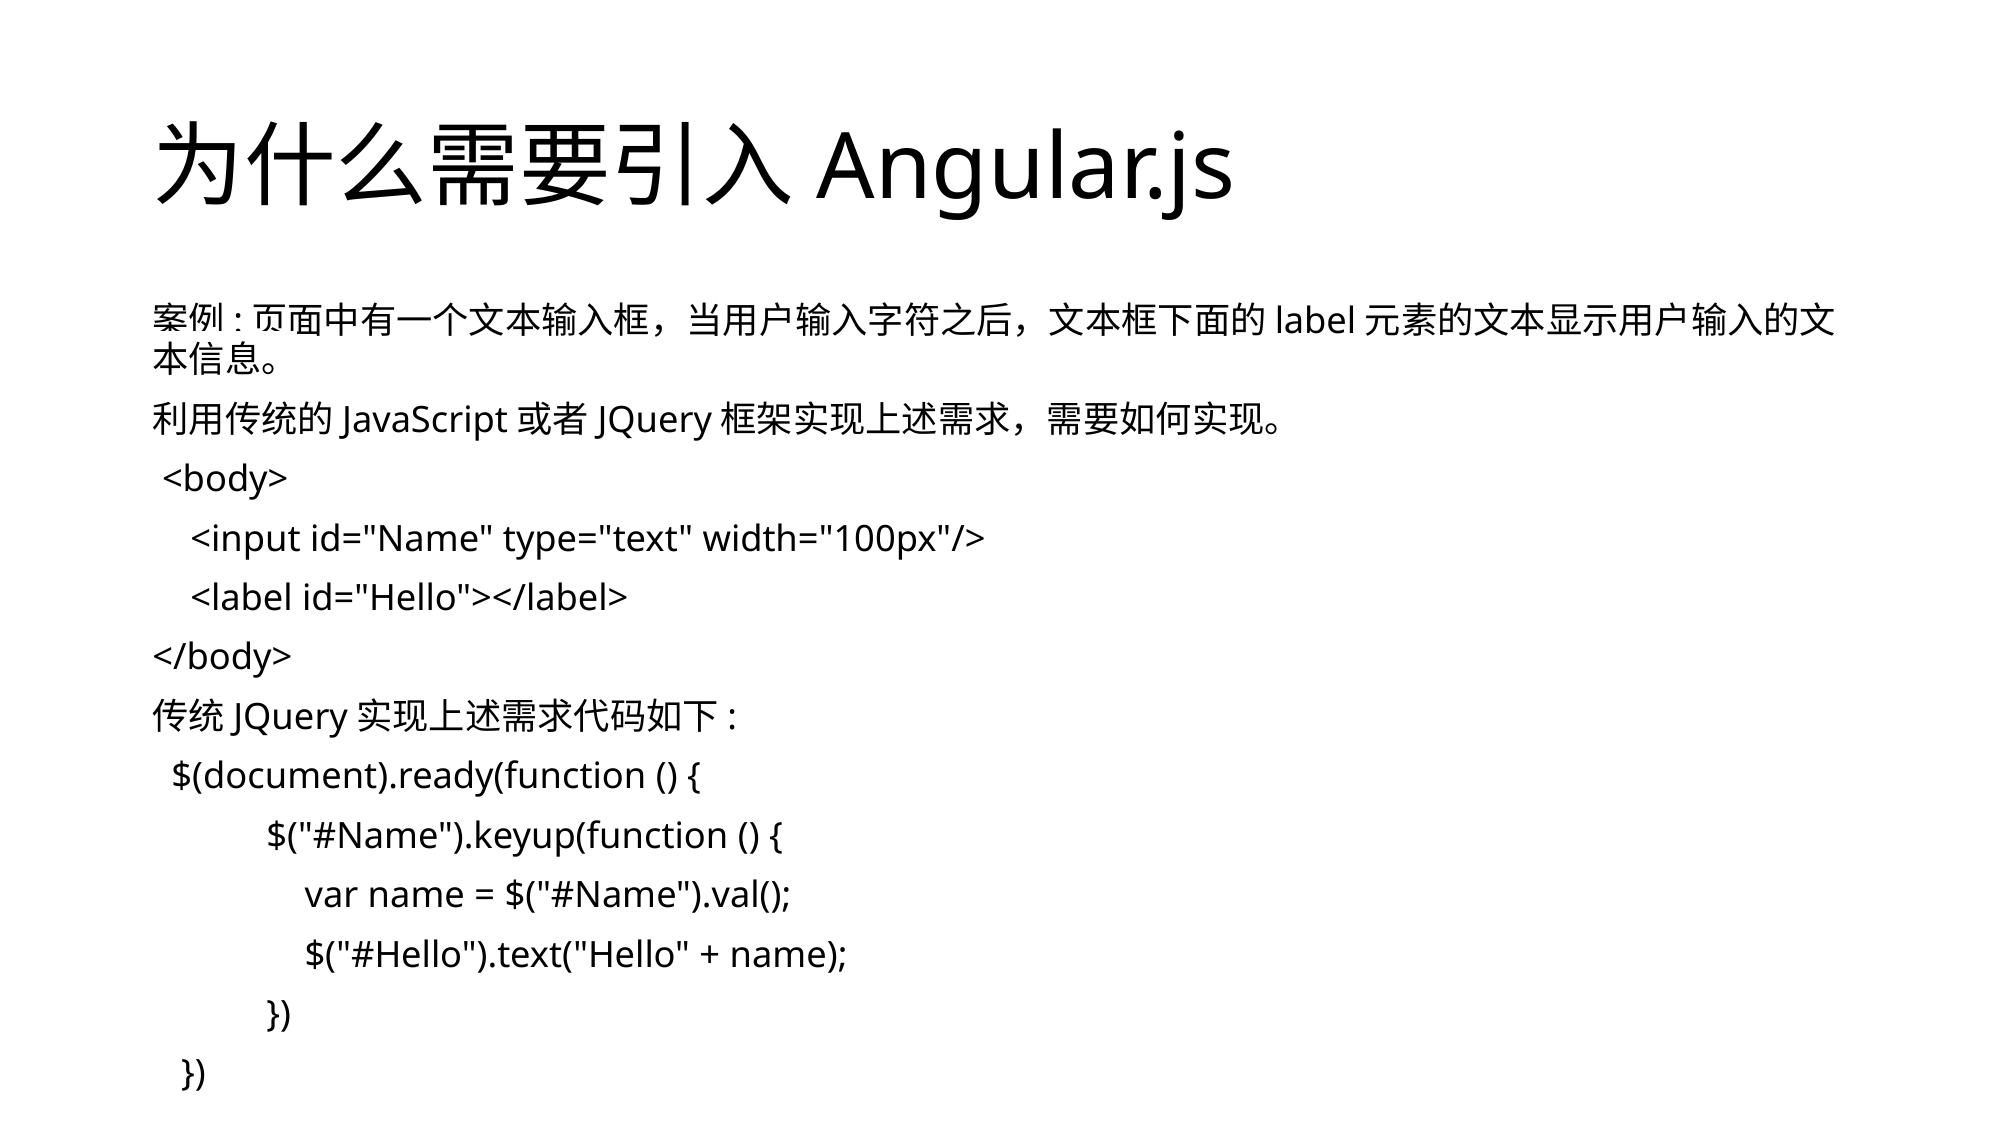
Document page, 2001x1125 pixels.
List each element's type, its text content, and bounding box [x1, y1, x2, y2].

list 案例:页面中有一个文本输入框，当用户输入字符之后，文本框下面的label元素的文本显示用户输入的文本信息。 利用传统的JavaScript或者JQuery框架实现上述需求，需要如何实现。 <body> <input id="Name" type="text" width="100px"/> <label id="Hello"></label> </body> 传统JQuery实现上述需求代码如下: $(document).ready(function () { $("#Name").keyup(function () { var name = $("#Name").val(); $("#Hello").text("Hello" + name); }) }) [137, 294, 1863, 1108]
title 为什么需要引入Angular.js [137, 59, 1863, 278]
